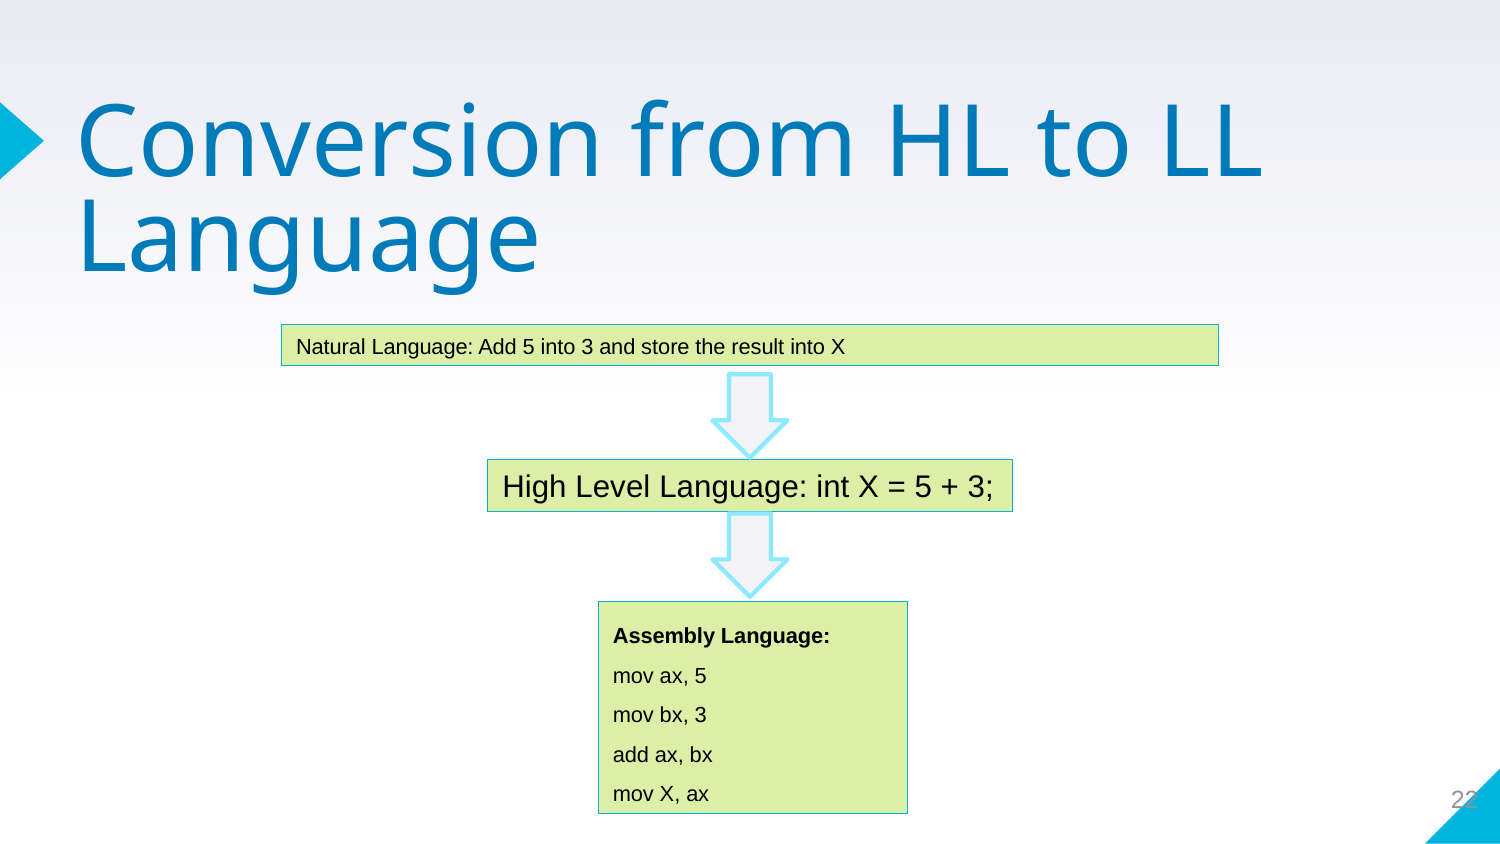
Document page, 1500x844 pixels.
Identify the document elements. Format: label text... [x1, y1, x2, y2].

text_box [710, 511, 790, 599]
title Conversion from HL to LL Language [75, 99, 1425, 277]
text_box Natural Language: Add 5 into 3 and store the result into X [281, 324, 1219, 366]
slide_number 22 [1418, 760, 1494, 838]
text_box High Level Language: int X = 5 + 3; [487, 459, 1013, 512]
text_box [710, 372, 790, 460]
text_box Assembly Language: mov ax, 5 mov bx, 3 add ax, bx mov X, ax [598, 601, 908, 814]
